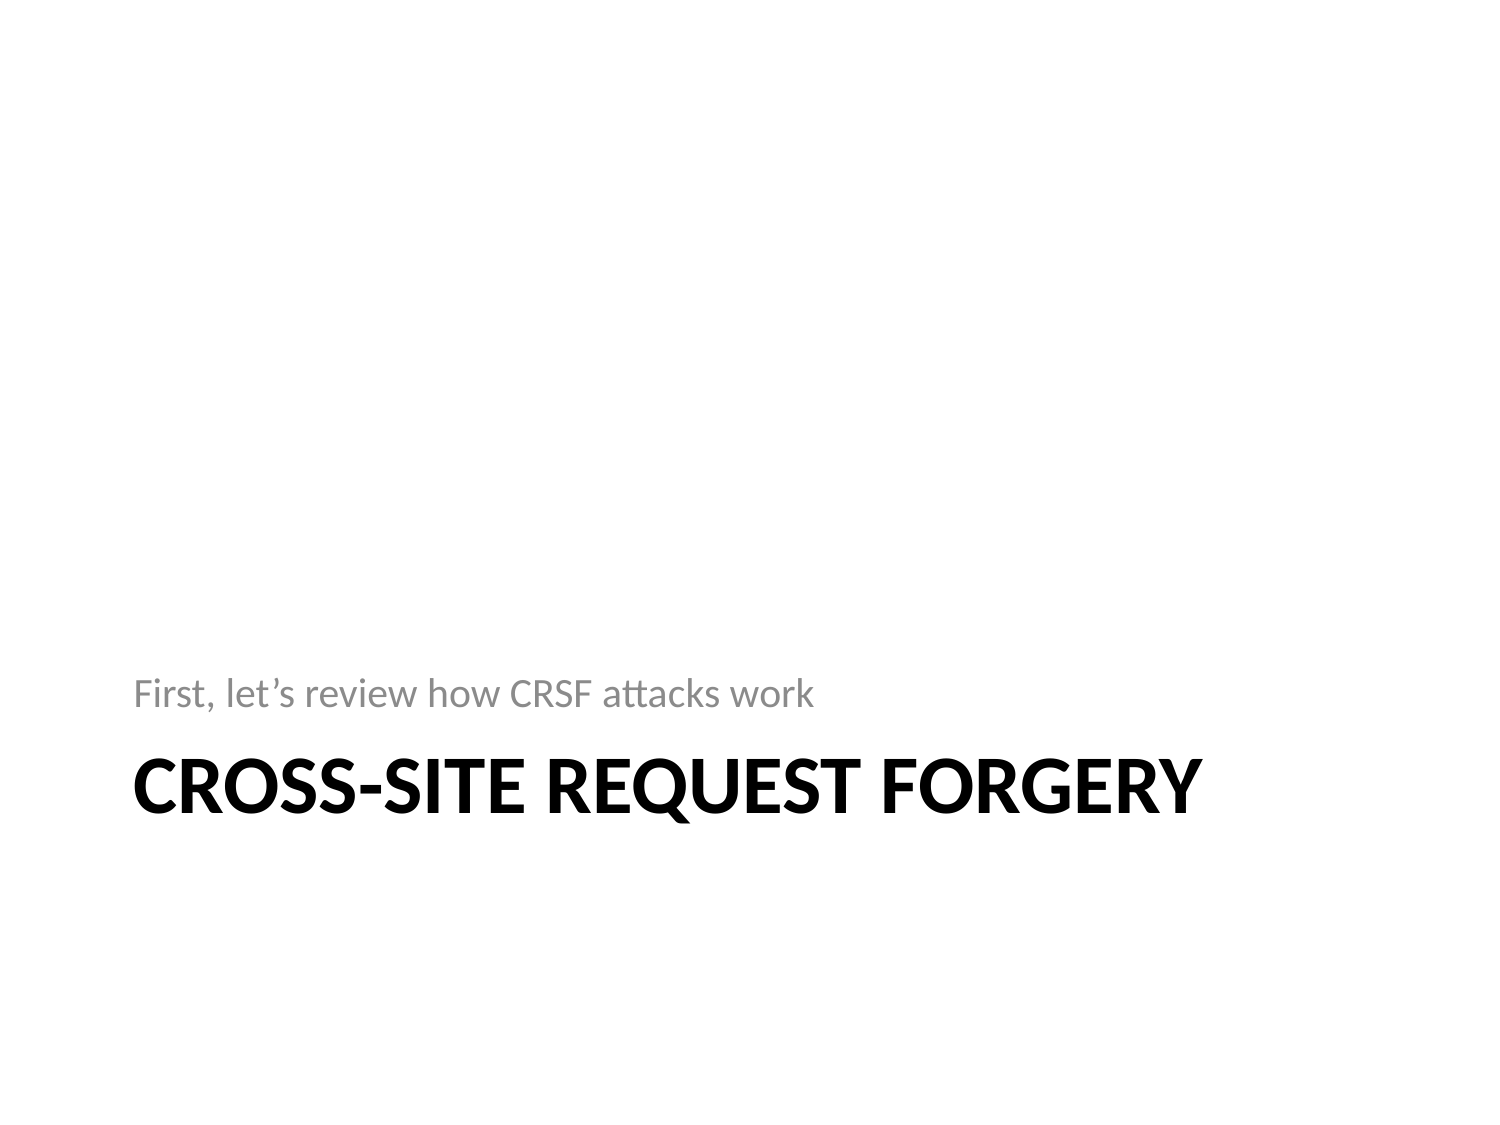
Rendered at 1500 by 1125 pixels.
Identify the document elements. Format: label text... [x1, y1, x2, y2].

title Cross-site request forgery [118, 723, 1394, 947]
list First, let’s review how CRSF attacks work [118, 476, 1394, 723]
